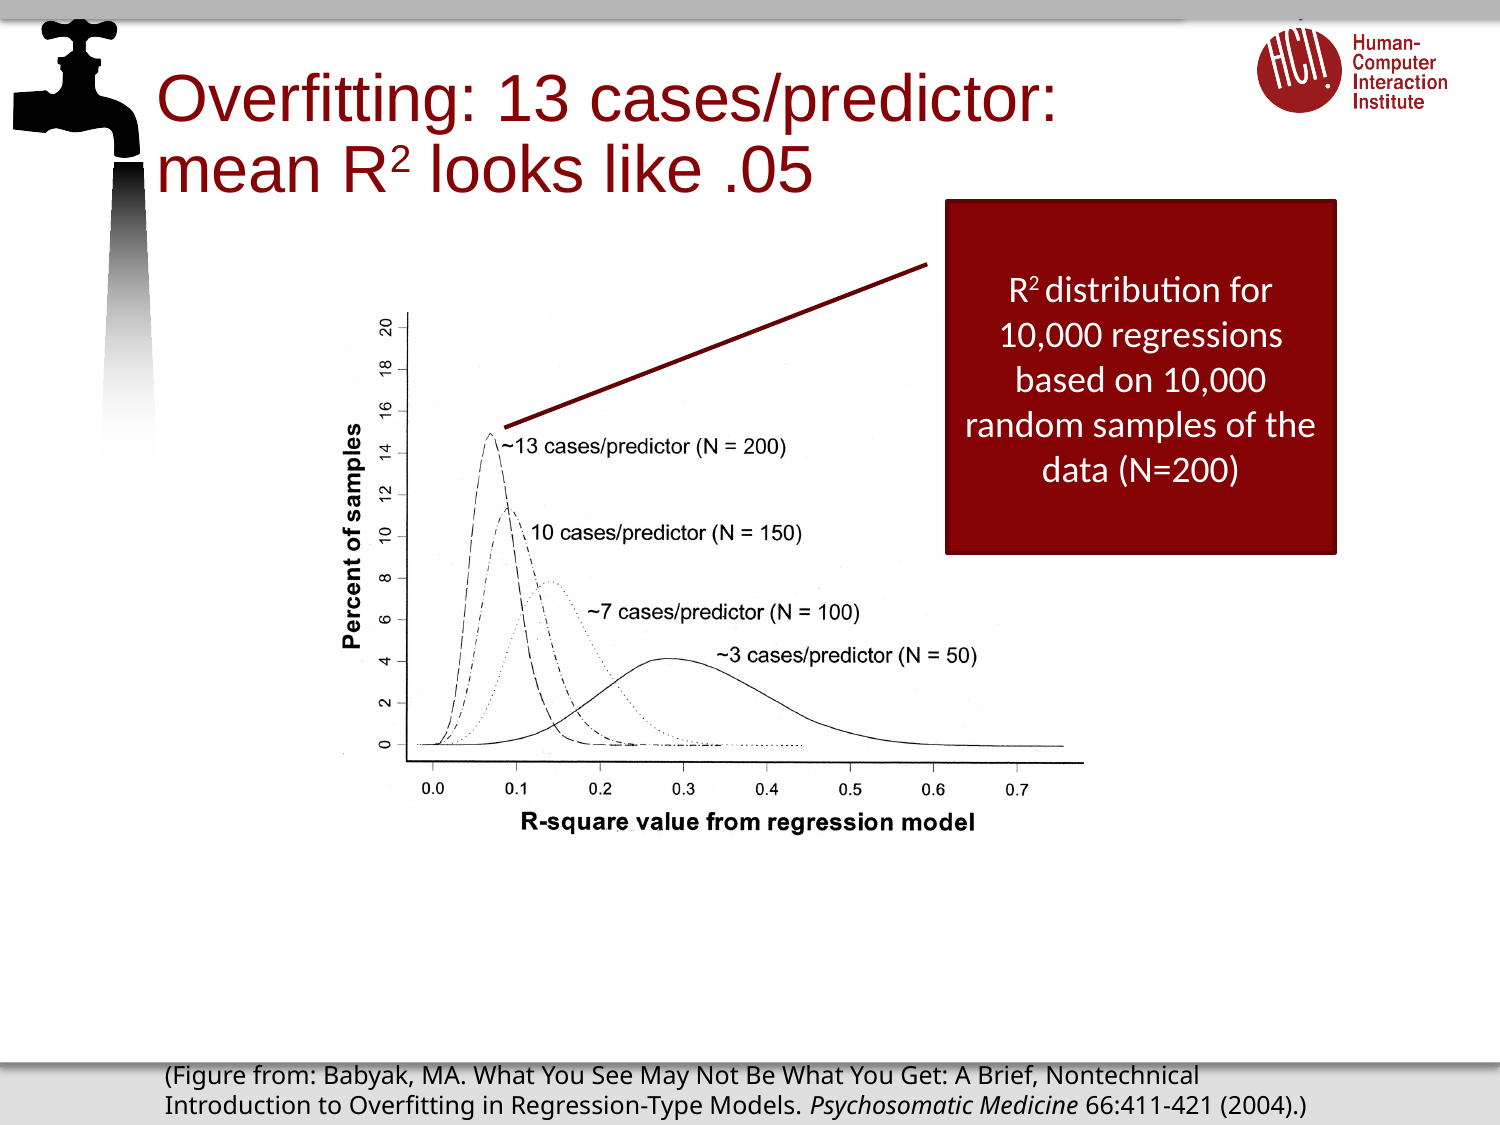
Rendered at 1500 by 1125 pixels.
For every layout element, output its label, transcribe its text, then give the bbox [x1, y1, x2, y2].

picture [13, 20, 140, 158]
text_box R2 distribution for 10,000 regressions based on 10,000 random samples of the data (N=200) [945, 199, 1337, 555]
text_box (Figure from: Babyak, MA. What You See May Not Be What You Get: A Brief, Nontechnical Introduction to Overfitting in Regression-Type Models. Psychosomatic Medicine 66:411-421 (2004).) [149, 1009, 1363, 1125]
picture [1257, 20, 1447, 113]
picture [337, 312, 1088, 838]
text_box R2 distribution for 10,000 regressions based on 10,000 random samples of the data (N=200) [802, 262, 928, 310]
title Overfitting: 13 cases/predictor: mean R2 looks like .05 [156, 50, 1187, 214]
